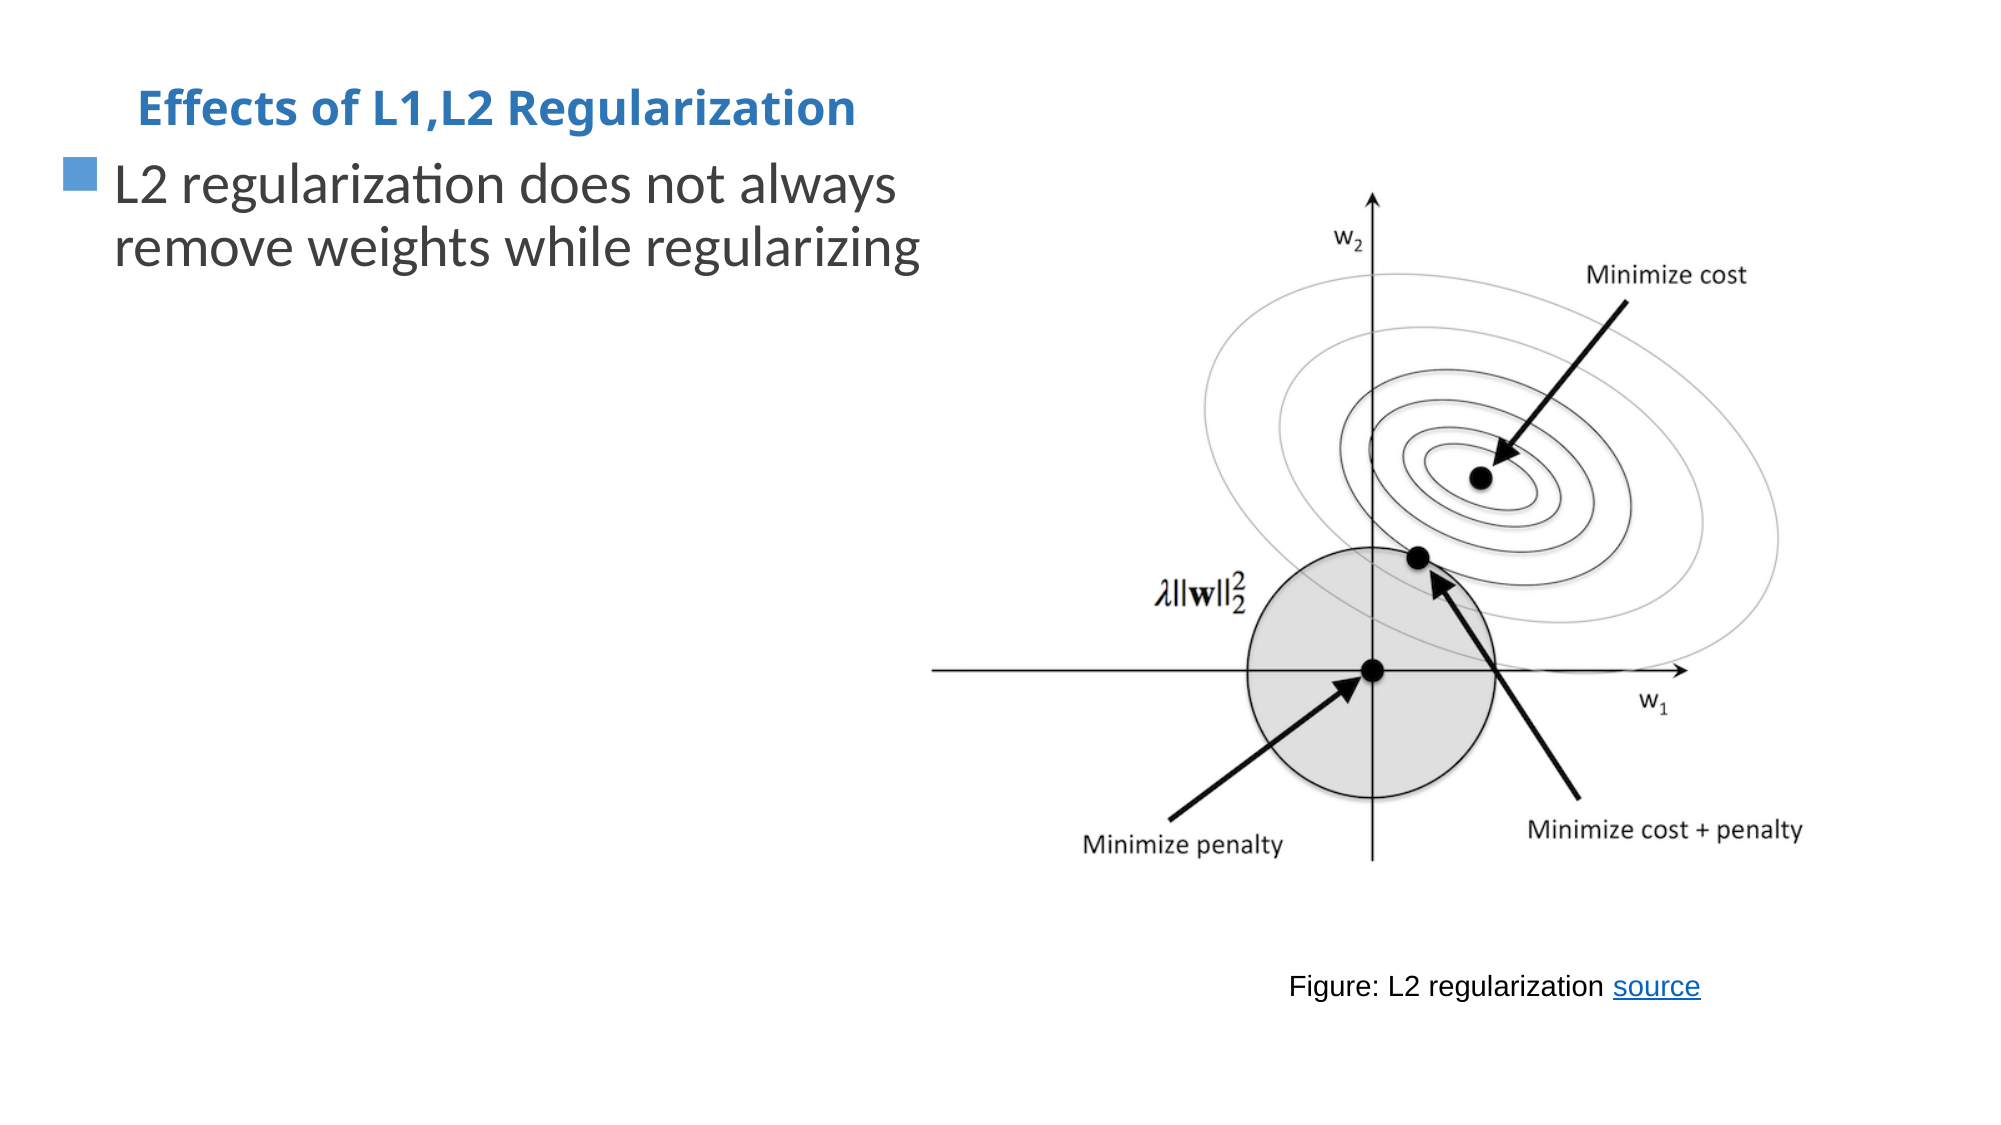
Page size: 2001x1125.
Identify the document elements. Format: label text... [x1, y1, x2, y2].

title Effects of L1,L2 Regularization [121, 70, 1756, 149]
list L2 regularization does not always remove weights while regularizing [43, 146, 960, 1047]
picture [928, 182, 1826, 875]
text_box Figure: L2 regularization source [1274, 959, 1716, 1010]
